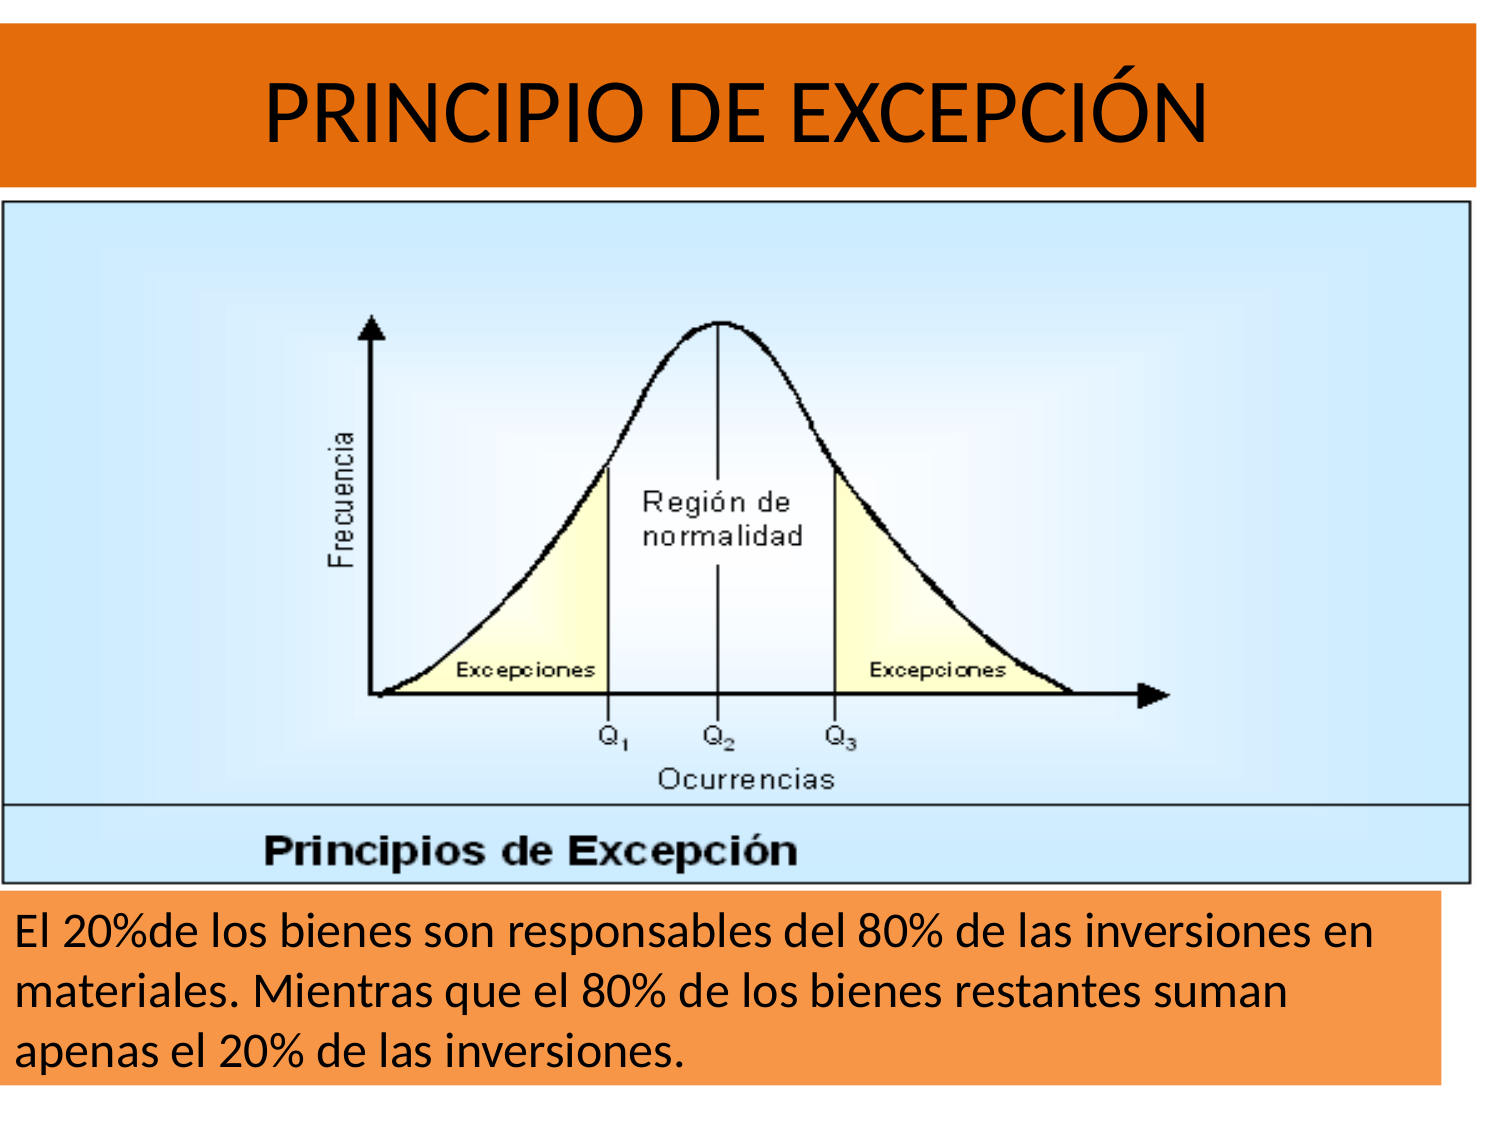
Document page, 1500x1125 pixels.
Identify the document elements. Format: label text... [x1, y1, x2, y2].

text_box El 20%de los bienes son responsables del 80% de las inversiones en materiales. Mientras que el 80% de los bienes restantes suman apenas el 20% de las inversiones. [0, 896, 1442, 1086]
title PRINCIPIO DE EXCEPCIÓN [0, 23, 1477, 188]
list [0, 198, 1477, 889]
